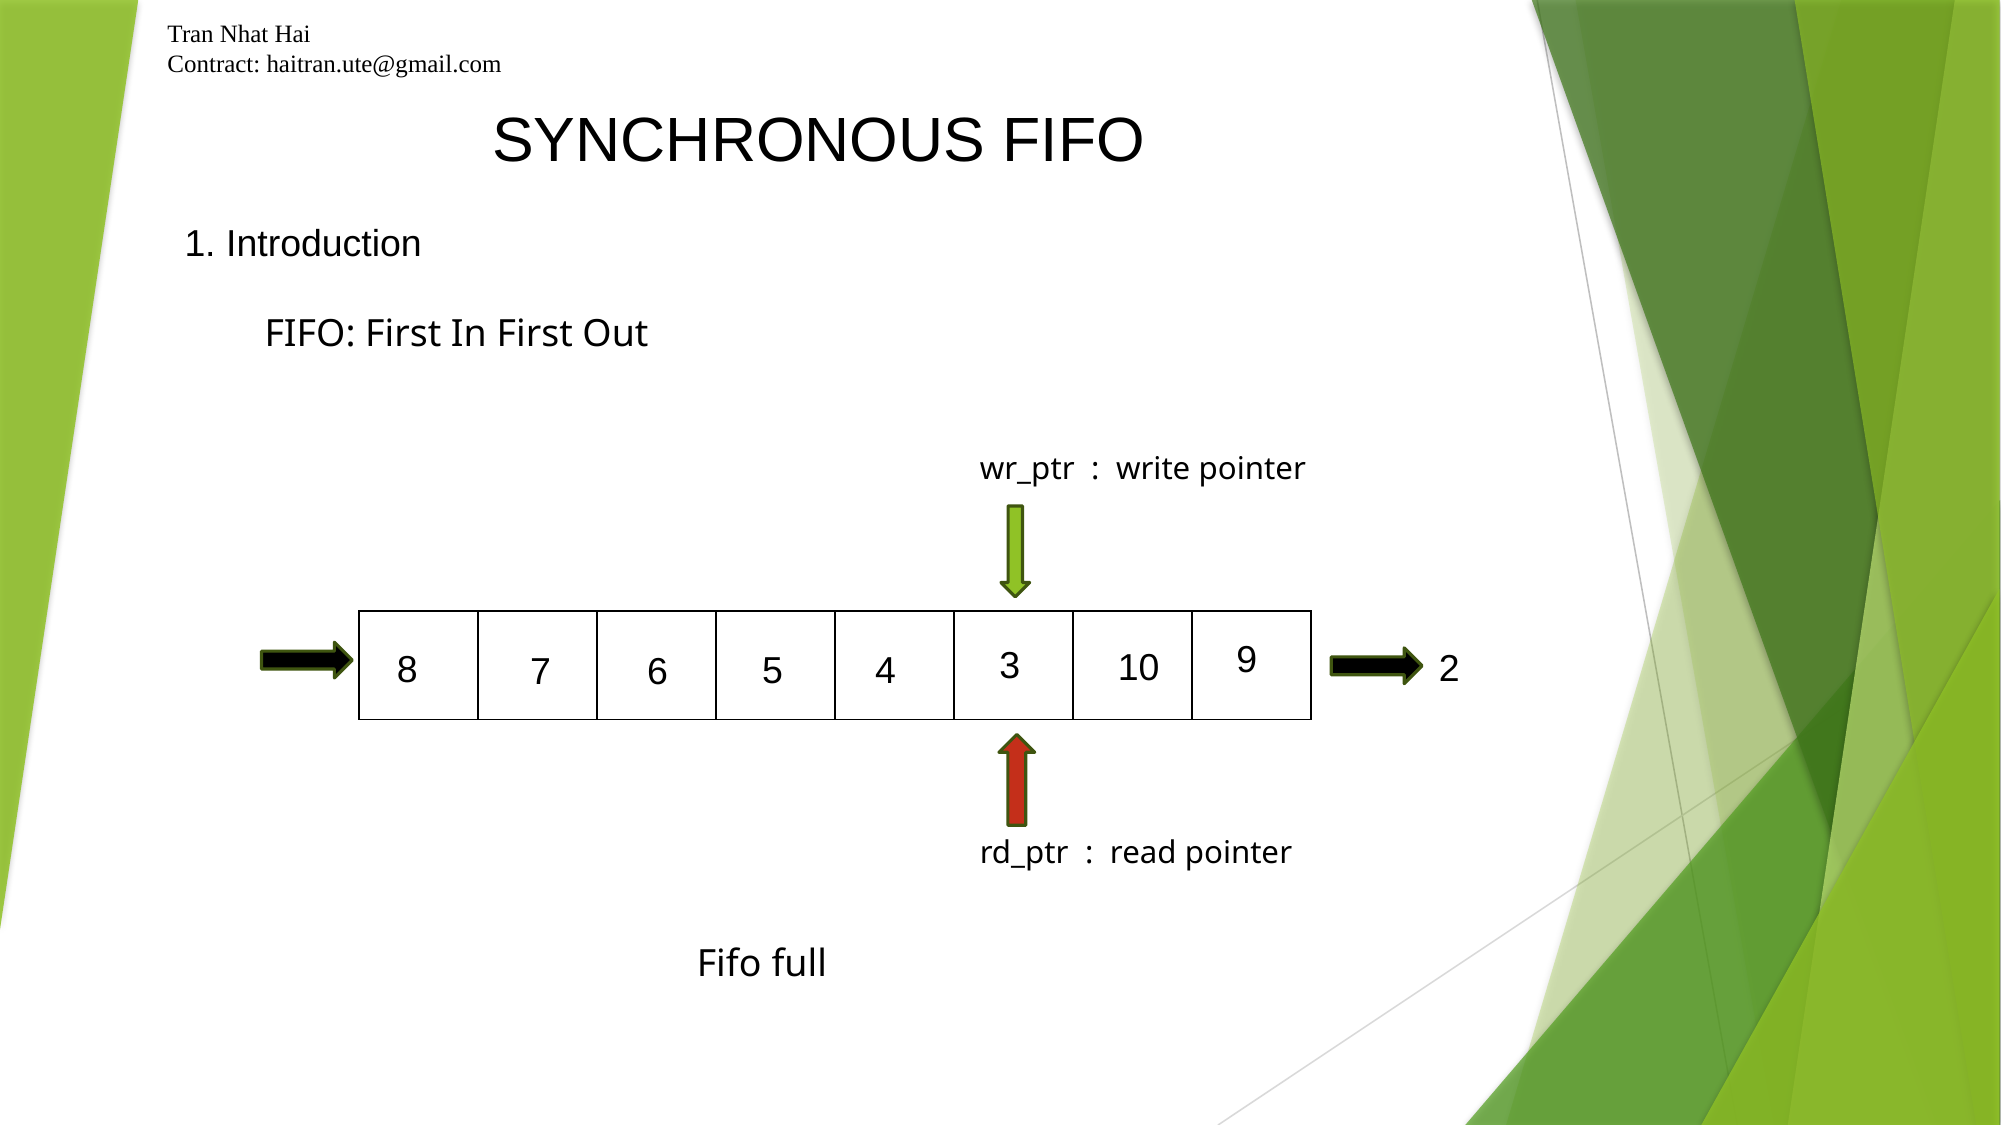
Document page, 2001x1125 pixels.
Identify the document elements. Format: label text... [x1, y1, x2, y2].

text_box 5 [747, 638, 798, 698]
text_box Fifo full [682, 932, 926, 992]
table_header [479, 612, 596, 719]
text_box [997, 733, 1037, 825]
text_box FIFO: First In First Out [249, 301, 1069, 362]
table_header [836, 612, 953, 719]
text_box SYNCHRONOUS FIFO [326, 91, 1312, 182]
text_box wr_ptr : write pointer [965, 441, 1331, 494]
text_box Tran Nhat Hai Contract: haitran.ute@gmail.com [152, 9, 563, 85]
text_box 7 [515, 639, 566, 700]
text_box [999, 504, 1032, 598]
text_box 8 [382, 637, 437, 698]
text_box 6 [632, 639, 683, 700]
table_header [598, 612, 715, 719]
text_box rd_ptr : read pointer [965, 825, 1359, 878]
text_box [259, 640, 354, 680]
table_header [955, 612, 1072, 719]
text_box 1. Introduction [169, 211, 458, 272]
text_box [1329, 646, 1423, 686]
text_box 10 [1103, 635, 1183, 696]
table_header [1074, 612, 1191, 719]
table_header [360, 612, 477, 719]
table_header [1193, 612, 1310, 719]
text_box 9 [1221, 627, 1272, 687]
text_box 3 [984, 633, 1035, 694]
table_header [717, 612, 834, 719]
text_box 4 [860, 638, 911, 698]
text_box 2 [1423, 636, 1475, 697]
